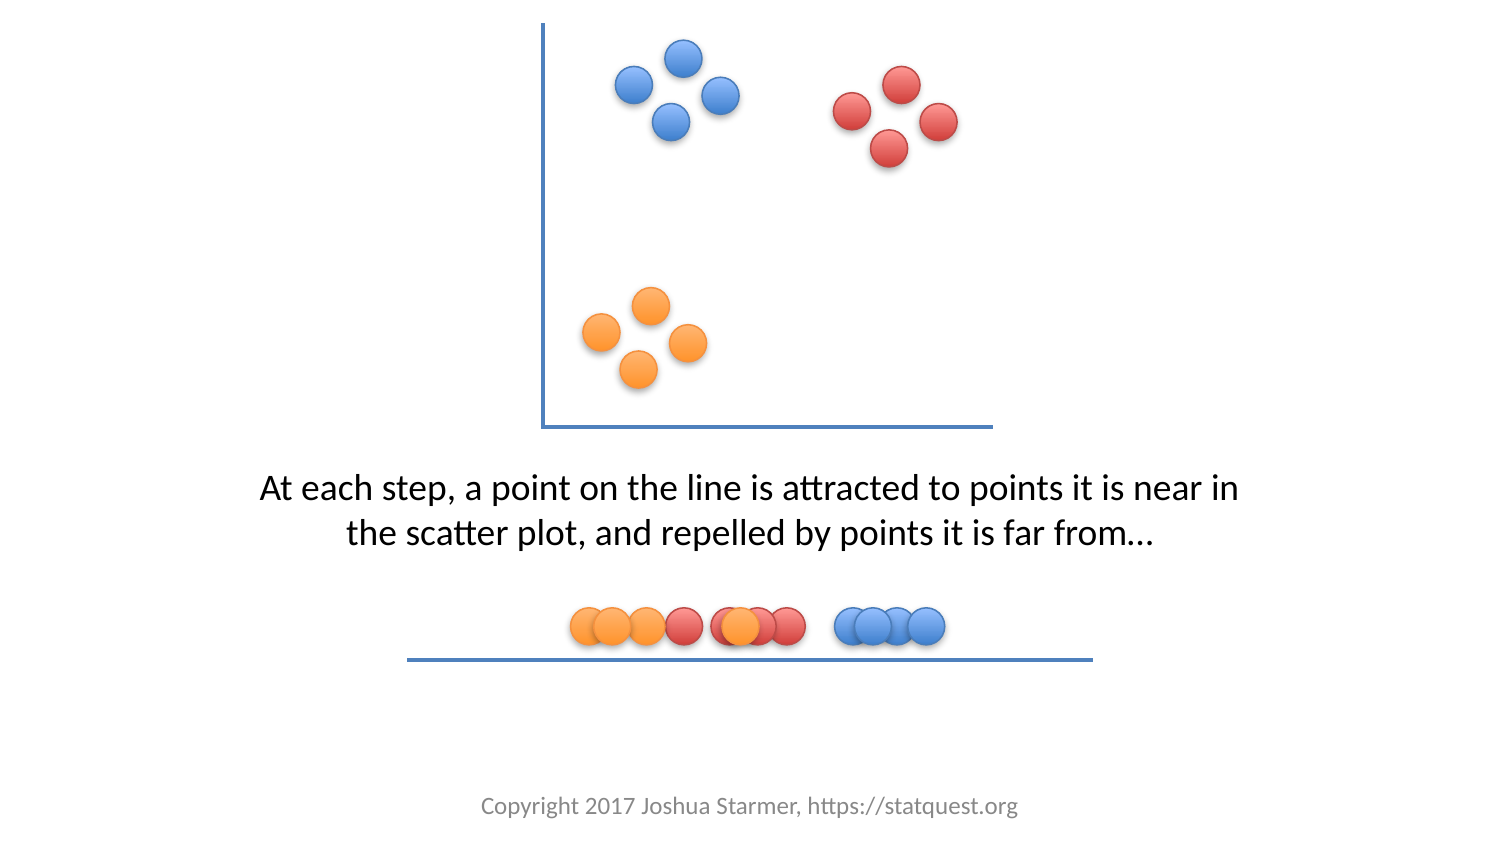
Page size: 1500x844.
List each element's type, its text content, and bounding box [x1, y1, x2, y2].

footer Copyright 2017 Joshua Starmer, https://statquest.org [454, 782, 1046, 827]
text_box [721, 607, 760, 645]
text_box [854, 607, 892, 645]
text_box [907, 607, 945, 645]
text_box [570, 607, 598, 645]
text_box [593, 607, 631, 645]
text_box [751, 607, 777, 645]
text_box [582, 39, 958, 389]
text_box [834, 607, 860, 645]
text_box [774, 607, 806, 645]
text_box [631, 607, 666, 645]
text_box [710, 607, 731, 643]
text_box [887, 607, 910, 645]
text_box [667, 607, 703, 645]
text_box At each step, a point on the line is attracted to points it is near in the scatter plot, and repelled by points it is far from… [235, 455, 1265, 561]
